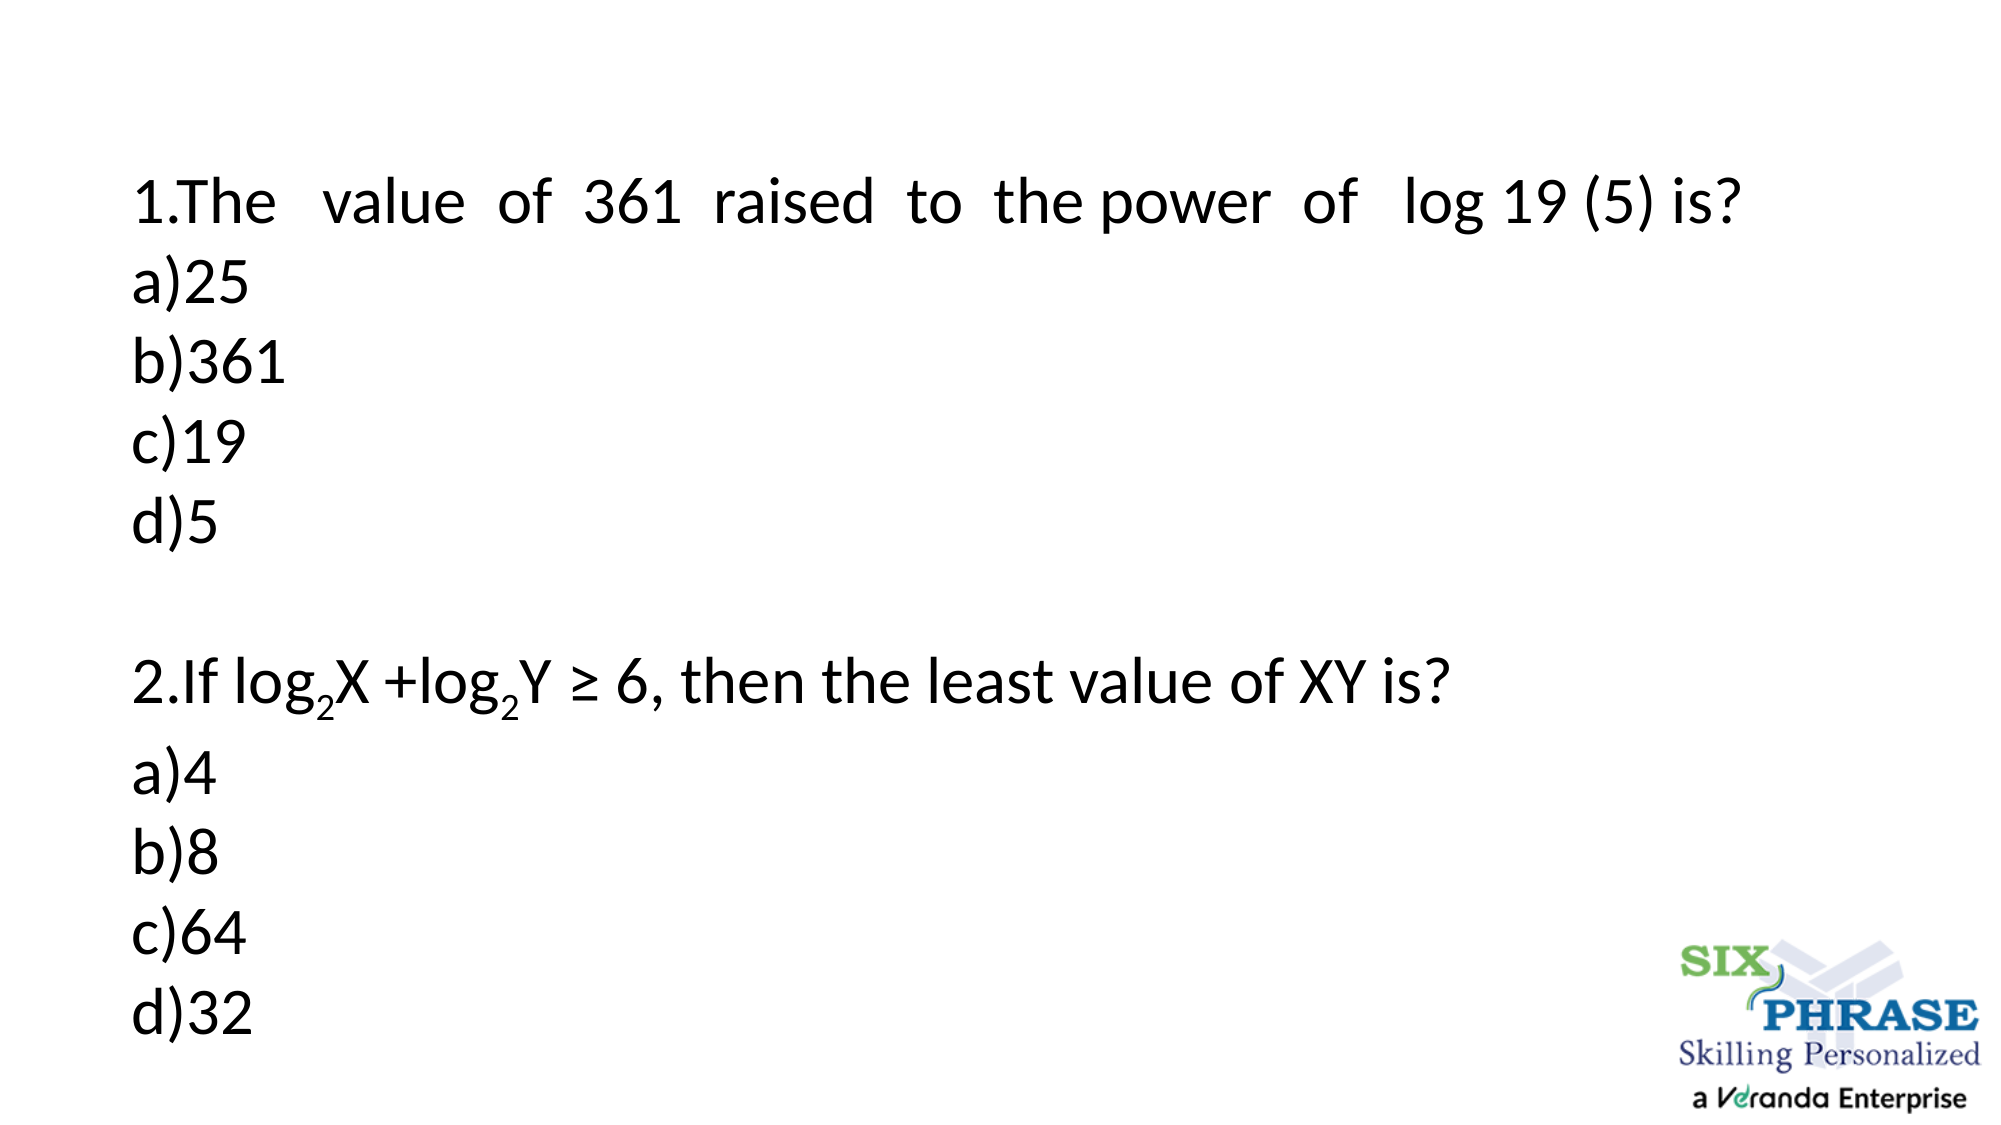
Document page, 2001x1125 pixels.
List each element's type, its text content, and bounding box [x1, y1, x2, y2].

text_box 1.The value of 361 raised to the power of log 19 (5) is? a)25 b)361 c)19 d)5 2.If log2X +log2Y ≥ 6, then the least value of XY is? a)4 b)8 c)64 d)32 [116, 149, 1779, 1125]
picture [1662, 924, 2000, 1125]
